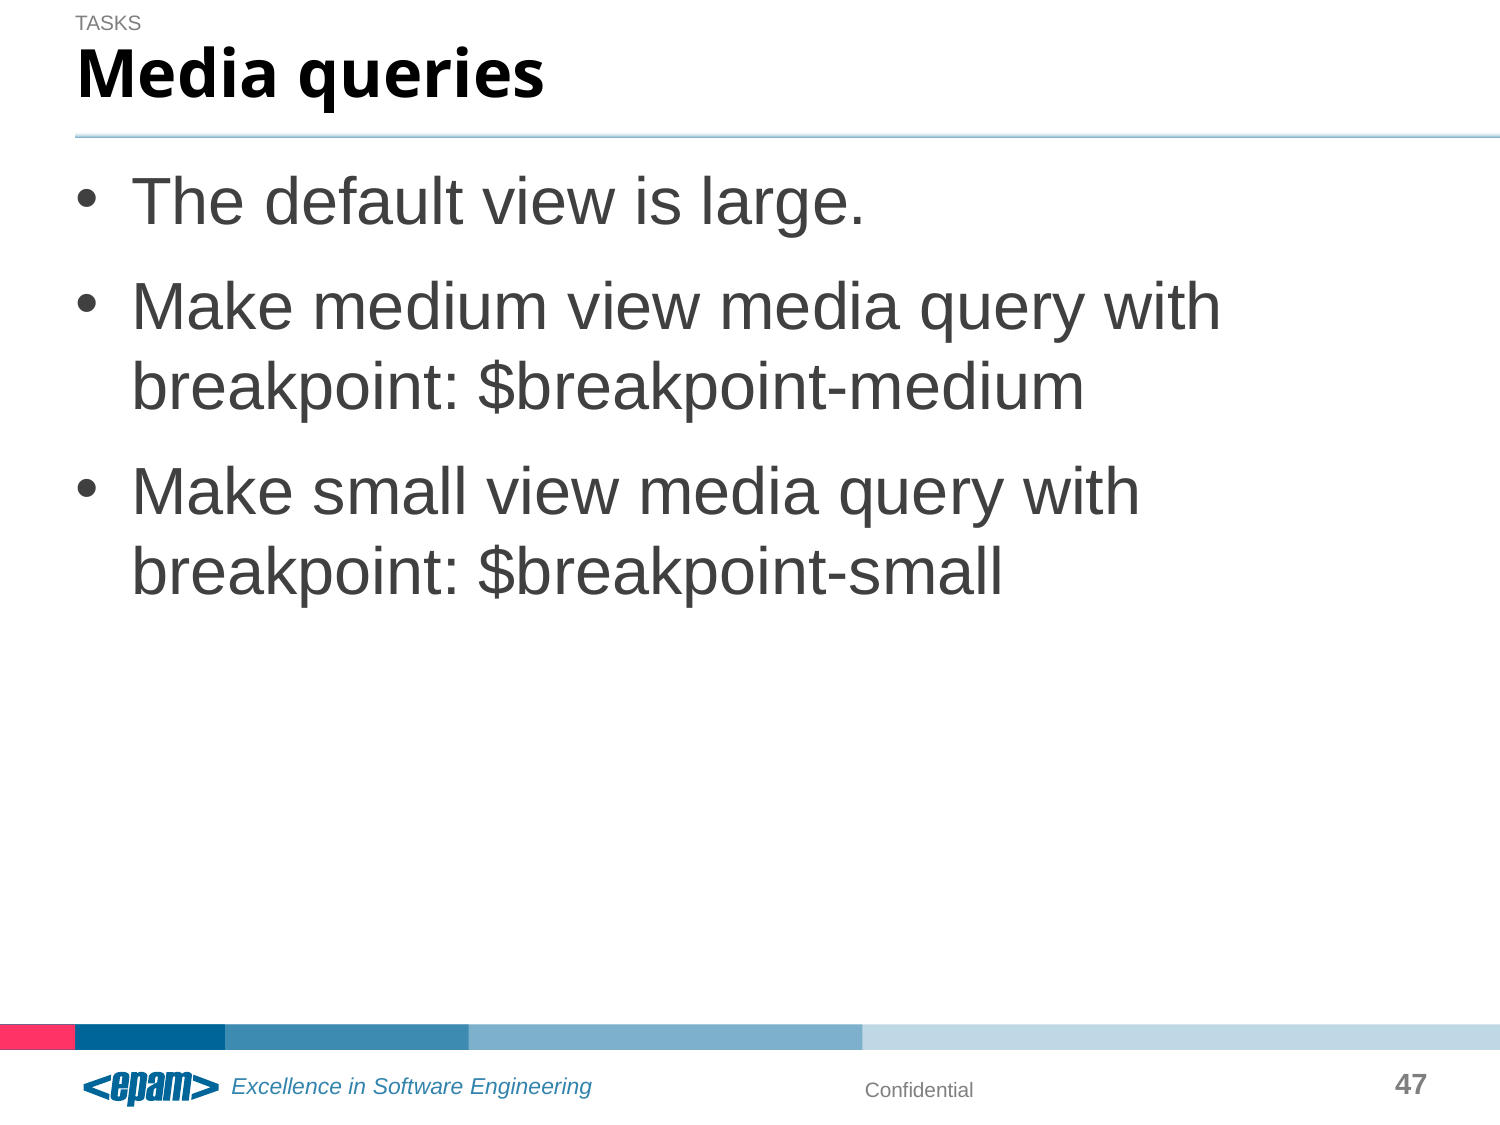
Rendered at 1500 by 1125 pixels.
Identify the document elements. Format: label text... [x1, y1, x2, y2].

slide_number 47 [1348, 1065, 1428, 1125]
list TASKS [60, 0, 1498, 45]
title Media queries [75, 45, 1500, 138]
footer Confidential [849, 1069, 1348, 1125]
list The default view is large. Make medium view media query with breakpoint: $breakpoint-medium Make small view media query with breakpoint: $breakpoint-small [60, 149, 1440, 1000]
